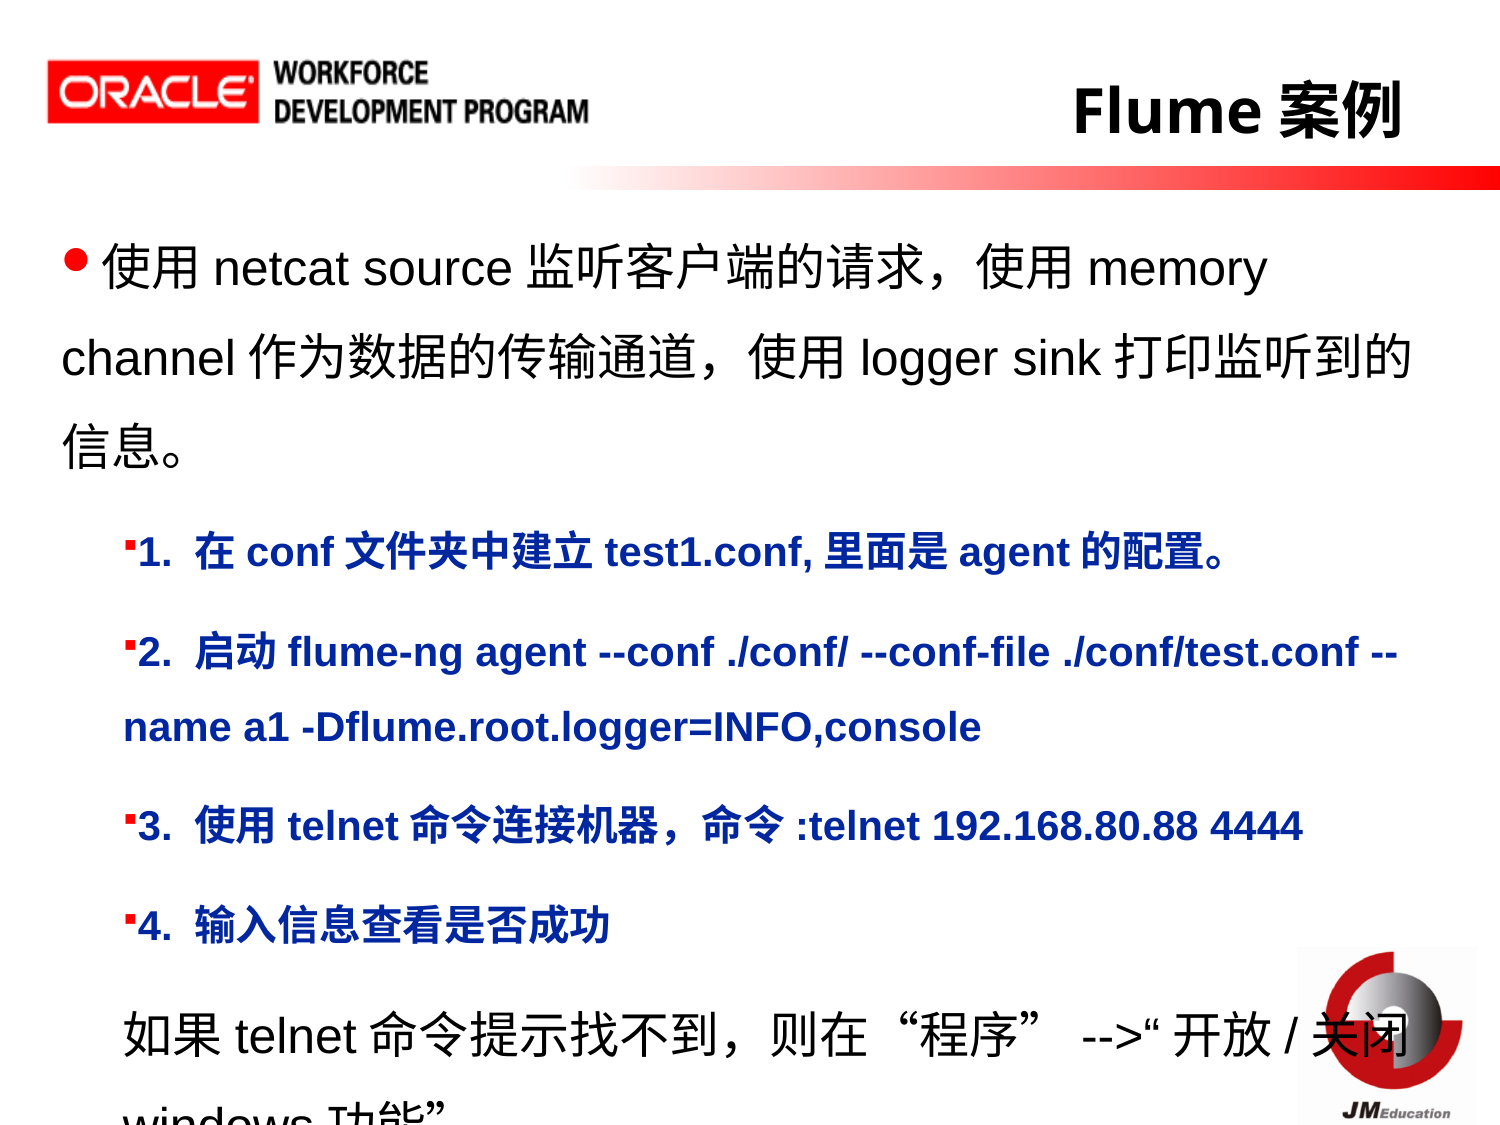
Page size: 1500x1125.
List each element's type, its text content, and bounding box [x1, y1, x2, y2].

picture [0, 0, 636, 186]
picture [1297, 947, 1478, 1125]
text_box Flume案例 [93, 39, 1419, 154]
text_box 使用netcat source监听客户端的请求，使用memory channel作为数据的传输通道，使用logger sink打印监听到的信息。 1. 在conf文件夹中建立test1.conf,里面是agent的配置。 2. 启动flume-ng agent --conf ./conf/ --conf-file ./conf/test.conf --name a1 -Dflume.root.logger=INFO,console 3. 使用telnet命令连接机器，命令:telnet 192.168.80.88 4444 4. 输入信息查看是否成功 如果telnet命令提示找不到，则在“程序”-->“开放/关闭windows功能” [0, 197, 1438, 1120]
